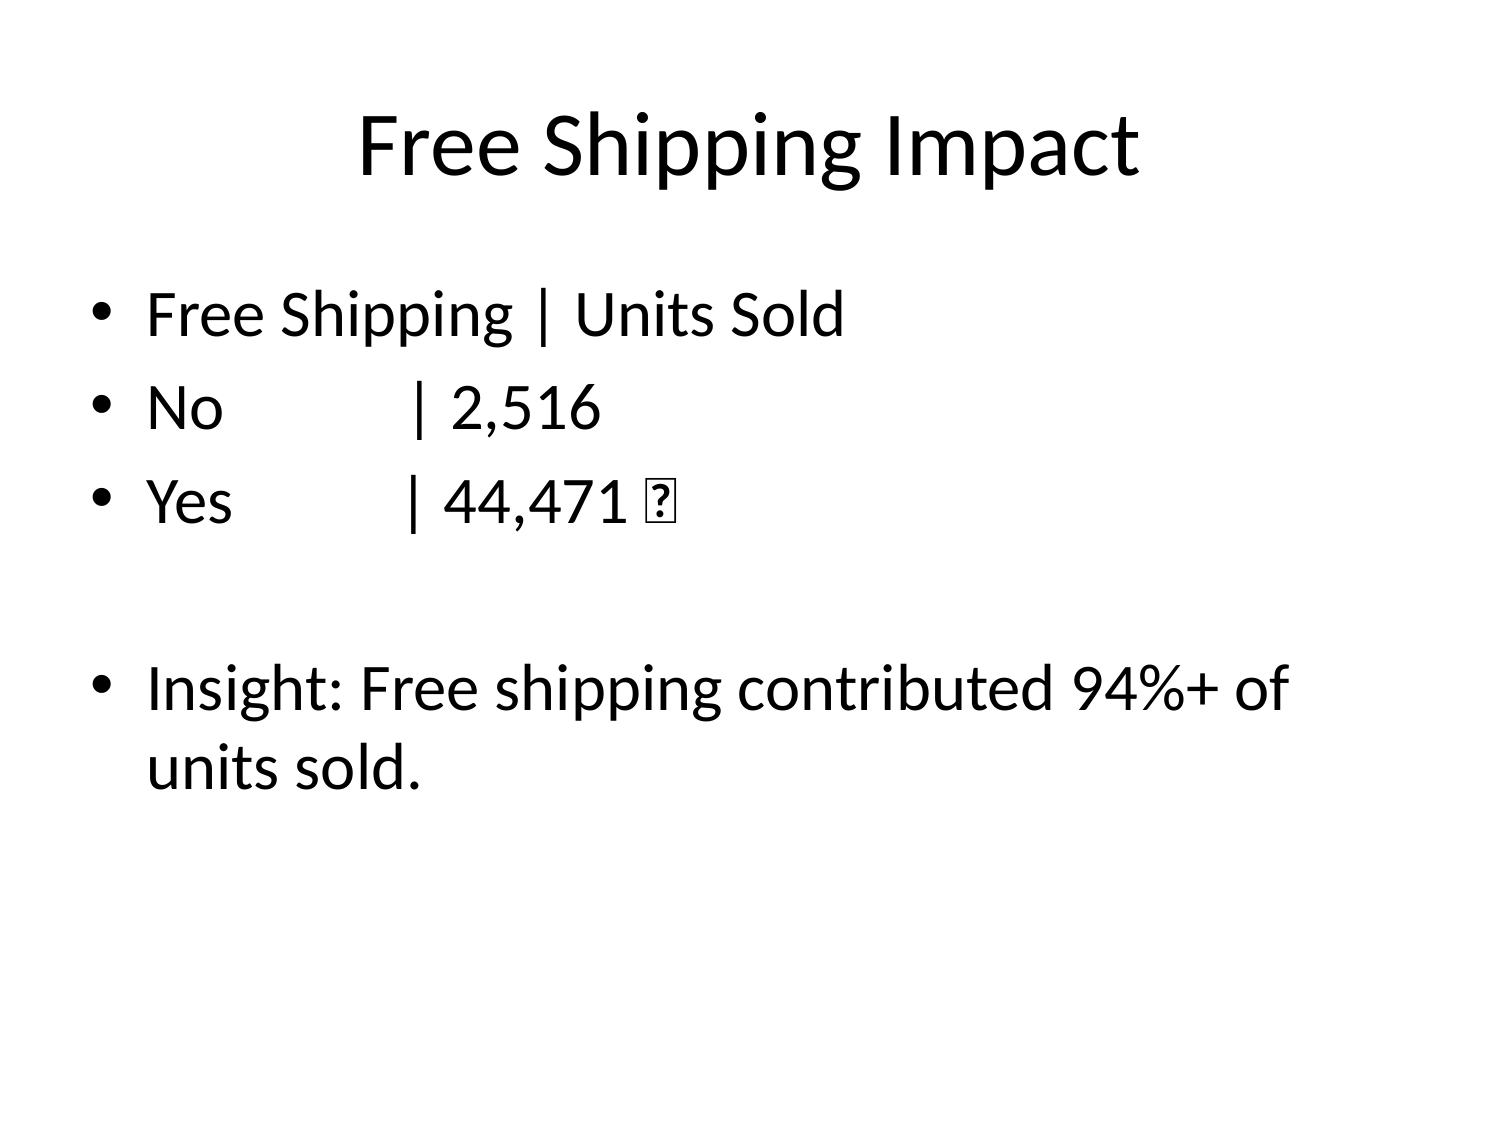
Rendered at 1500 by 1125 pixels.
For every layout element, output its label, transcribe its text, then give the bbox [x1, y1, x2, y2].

list Free Shipping | Units Sold No | 2,516 Yes | 44,471 ✅ Insight: Free shipping contributed 94%+ of units sold. [75, 262, 1425, 1005]
title Free Shipping Impact [75, 45, 1425, 233]
